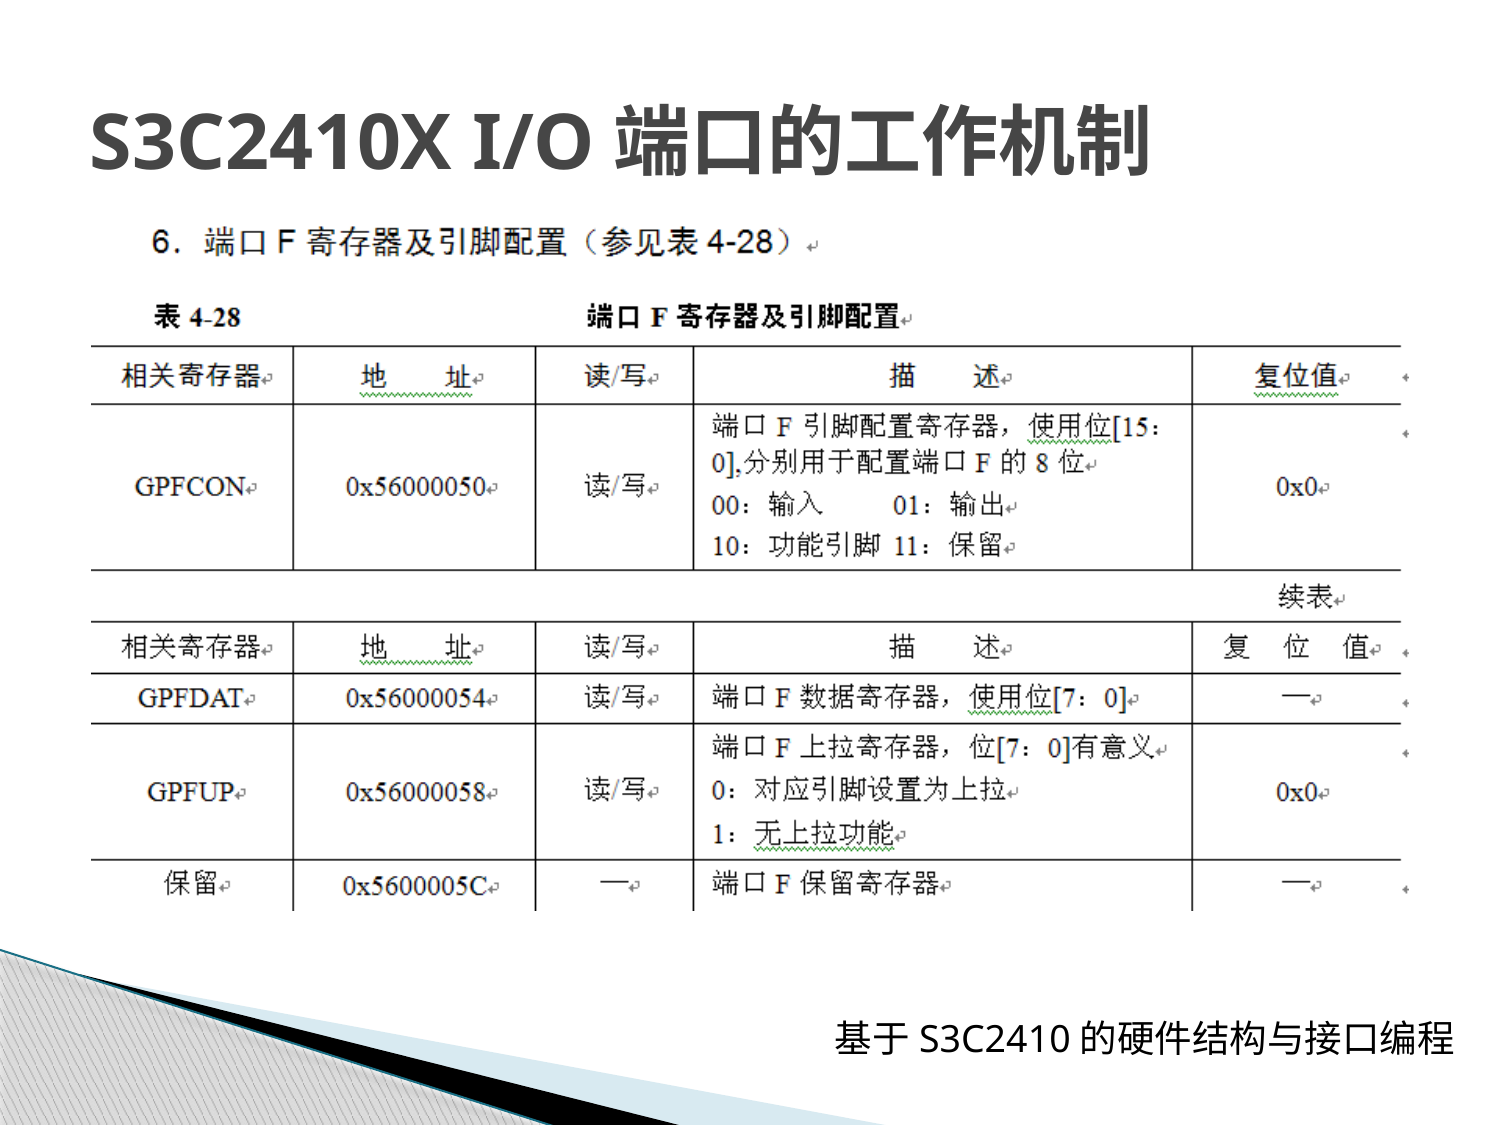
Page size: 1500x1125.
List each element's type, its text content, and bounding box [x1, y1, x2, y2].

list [91, 222, 1409, 911]
title S3C2410X I/O端口的工作机制 [75, 45, 1425, 233]
text_box 基于S3C2410的硬件结构与接口编程 [820, 1007, 1500, 1068]
